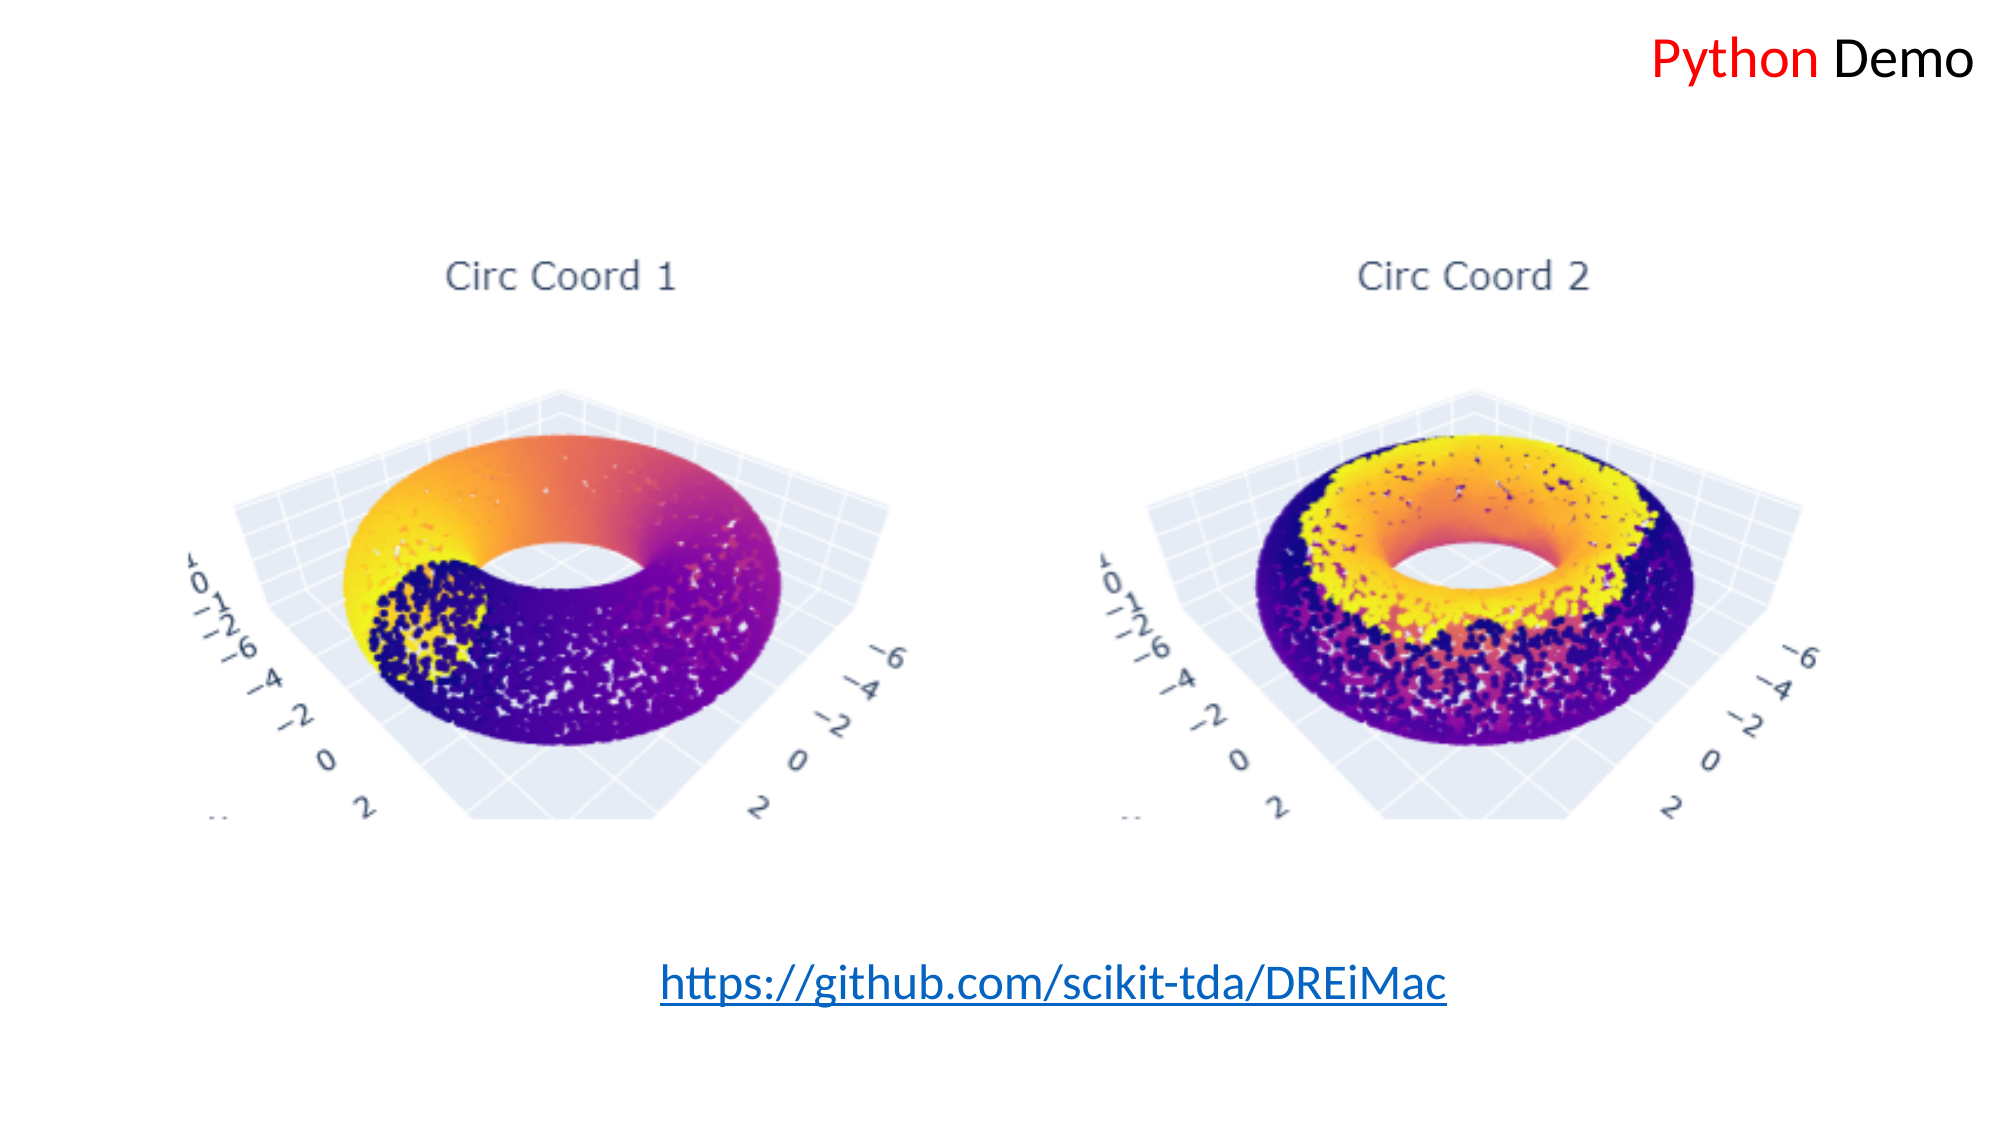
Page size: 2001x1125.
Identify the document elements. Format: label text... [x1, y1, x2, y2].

text_box Python Demo [1637, 11, 2000, 97]
picture [133, 182, 1867, 874]
text_box https://github.com/scikit-tda/DREiMac [550, 941, 1556, 1017]
